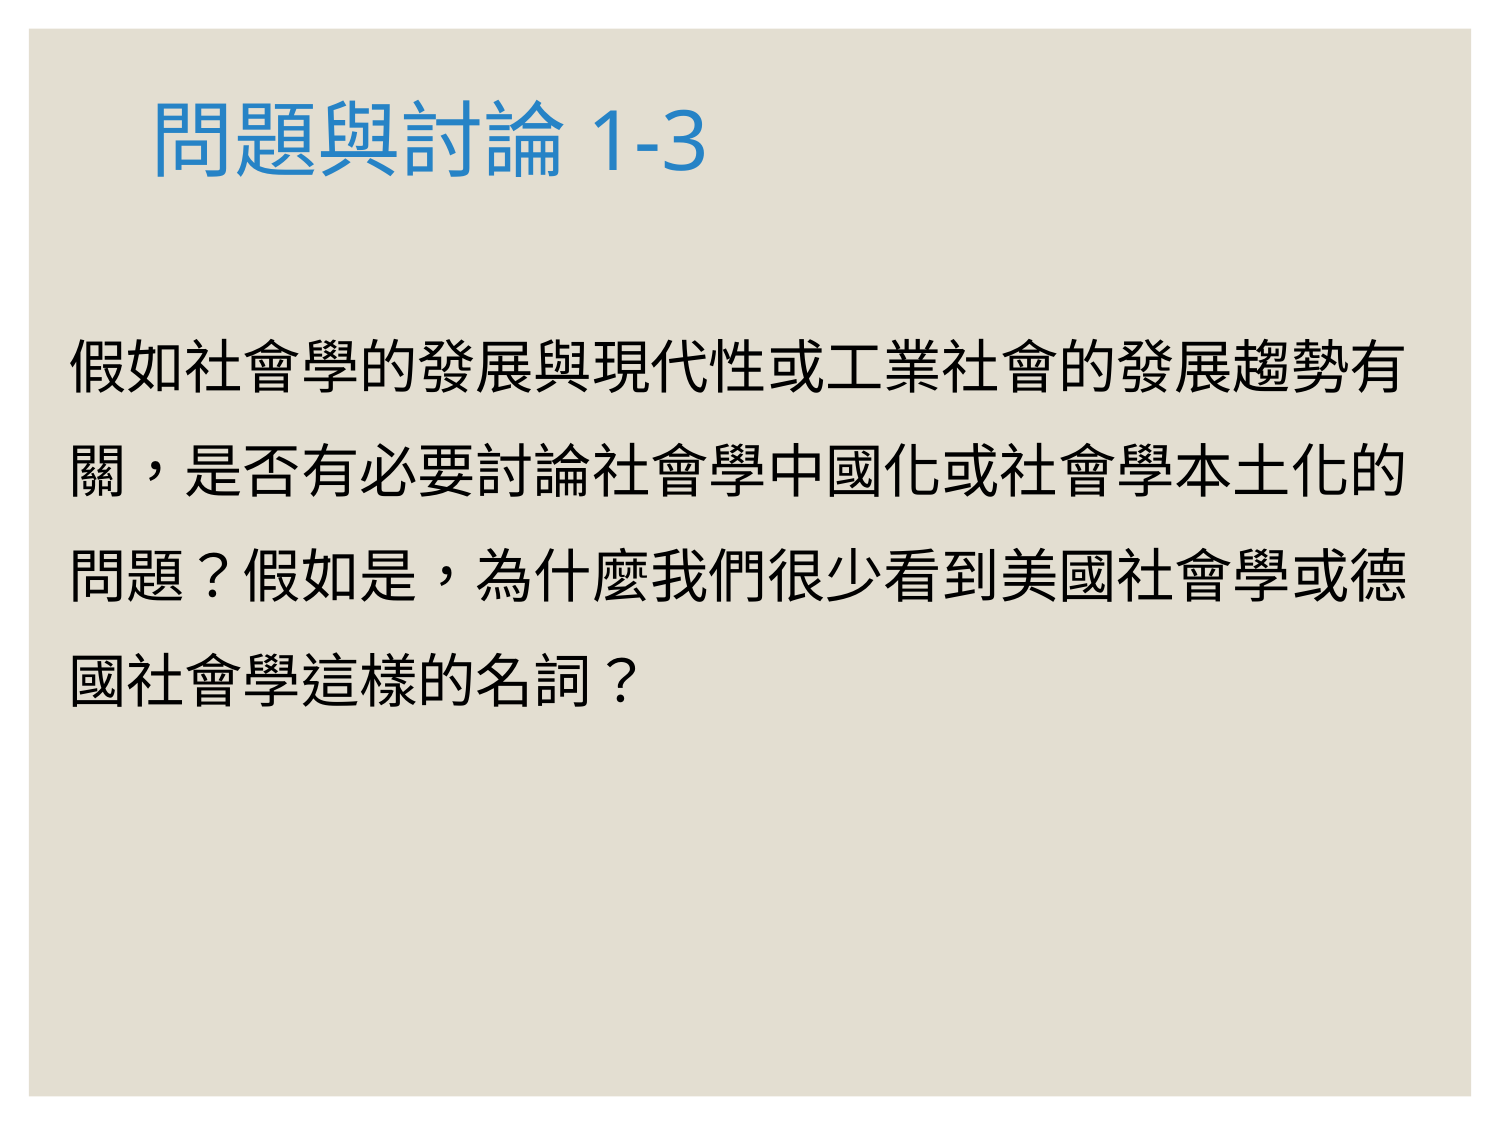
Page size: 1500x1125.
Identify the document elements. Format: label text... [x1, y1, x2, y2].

list 假如社會學的發展與現代性或工業社會的發展趨勢有關，是否有必要討論社會學中國化或社會學本土化的問題？假如是，為什麼我們很少看到美國社會學或德國社會學這樣的名詞？ [53, 287, 1436, 1071]
title 問題與討論1-3 [135, 30, 1396, 256]
